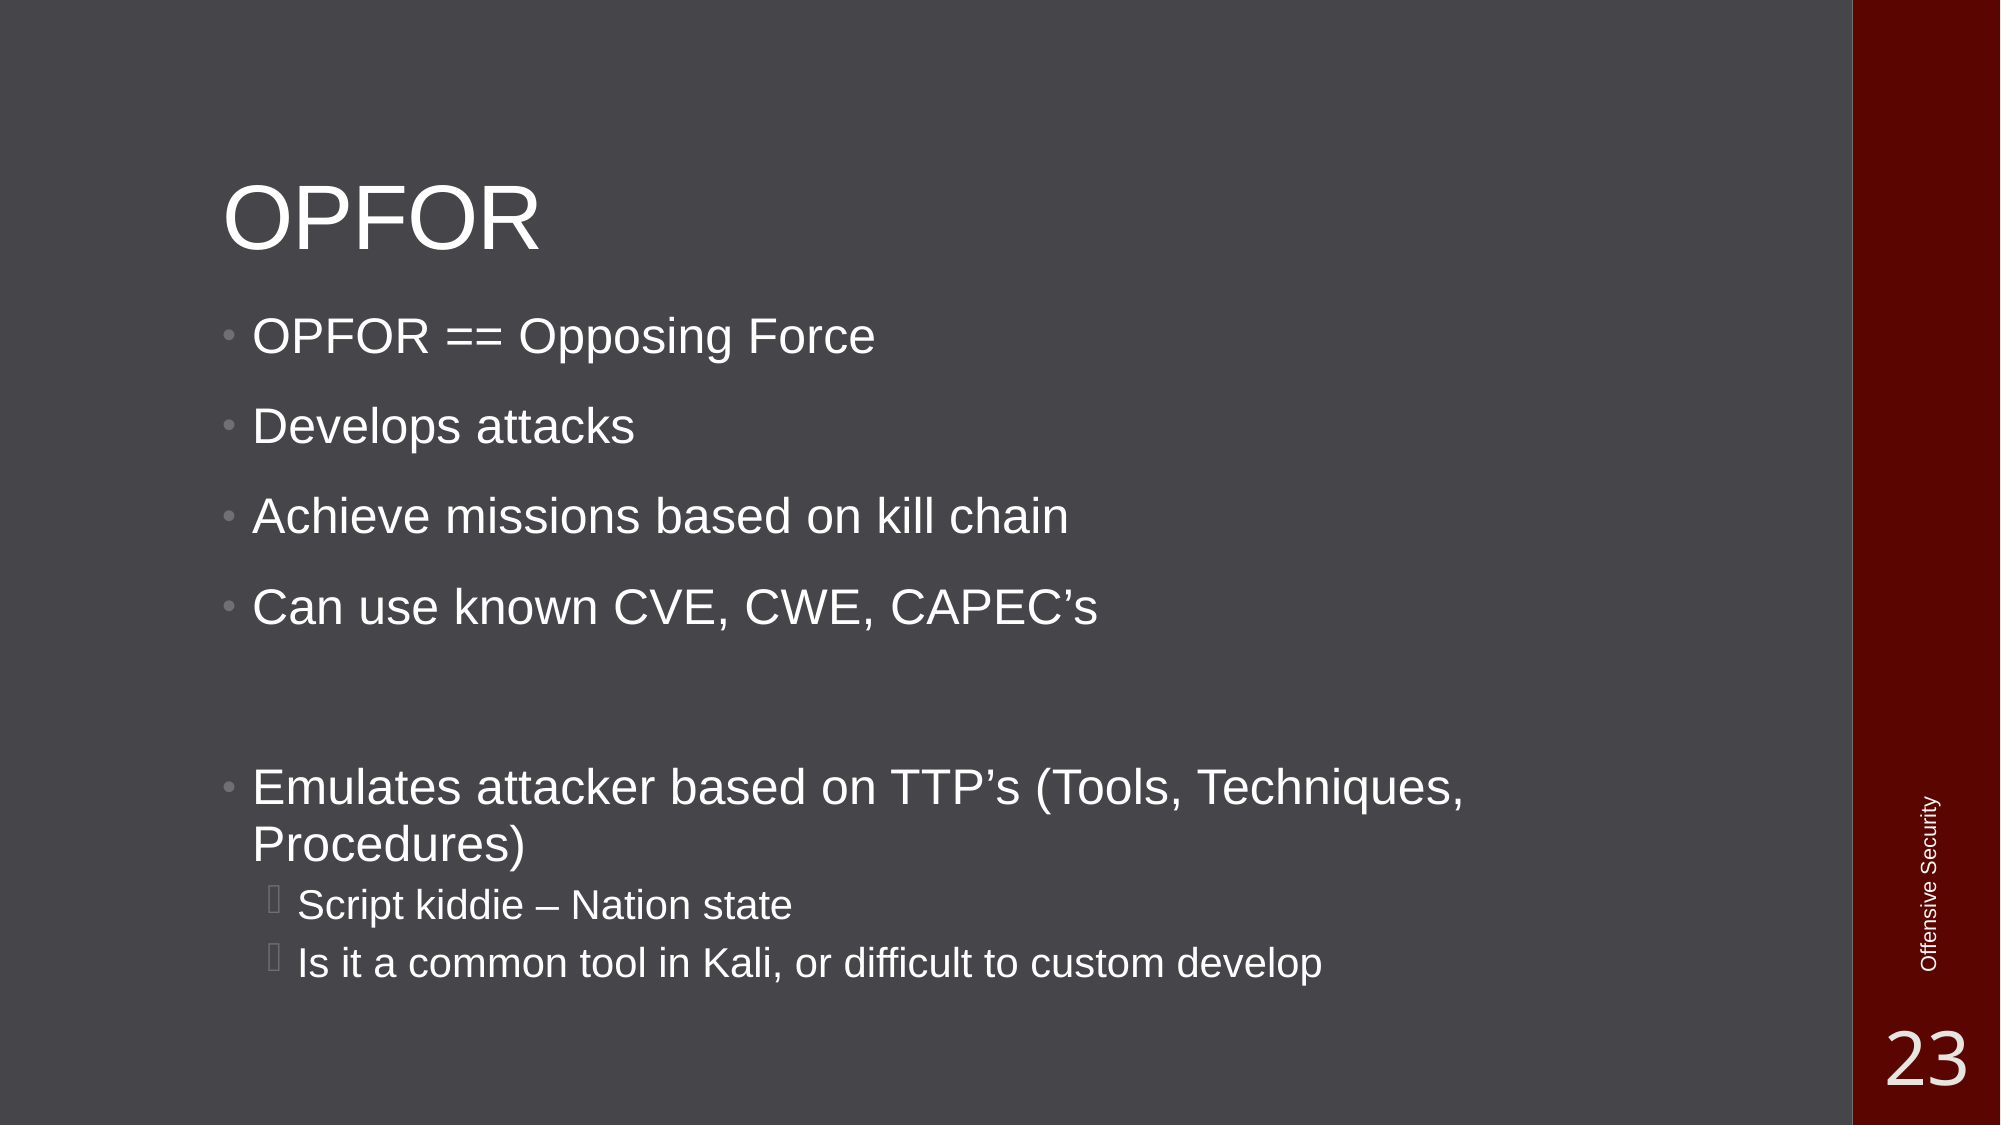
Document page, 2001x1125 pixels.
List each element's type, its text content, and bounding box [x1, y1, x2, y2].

list OPFOR == Opposing Force Develops attacks Achieve missions based on kill chain Can use known CVE, CWE, CAPEC’s Emulates attacker based on TTP’s (Tools, Techniques, Procedures) Script kiddie – Nation state Is it a common tool in Kali, or difficult to custom develop [206, 299, 1617, 1014]
title OPFOR [206, 60, 1797, 278]
slide_number 23 [1852, 1012, 2000, 1110]
footer Offensive Security [1897, 400, 1958, 988]
